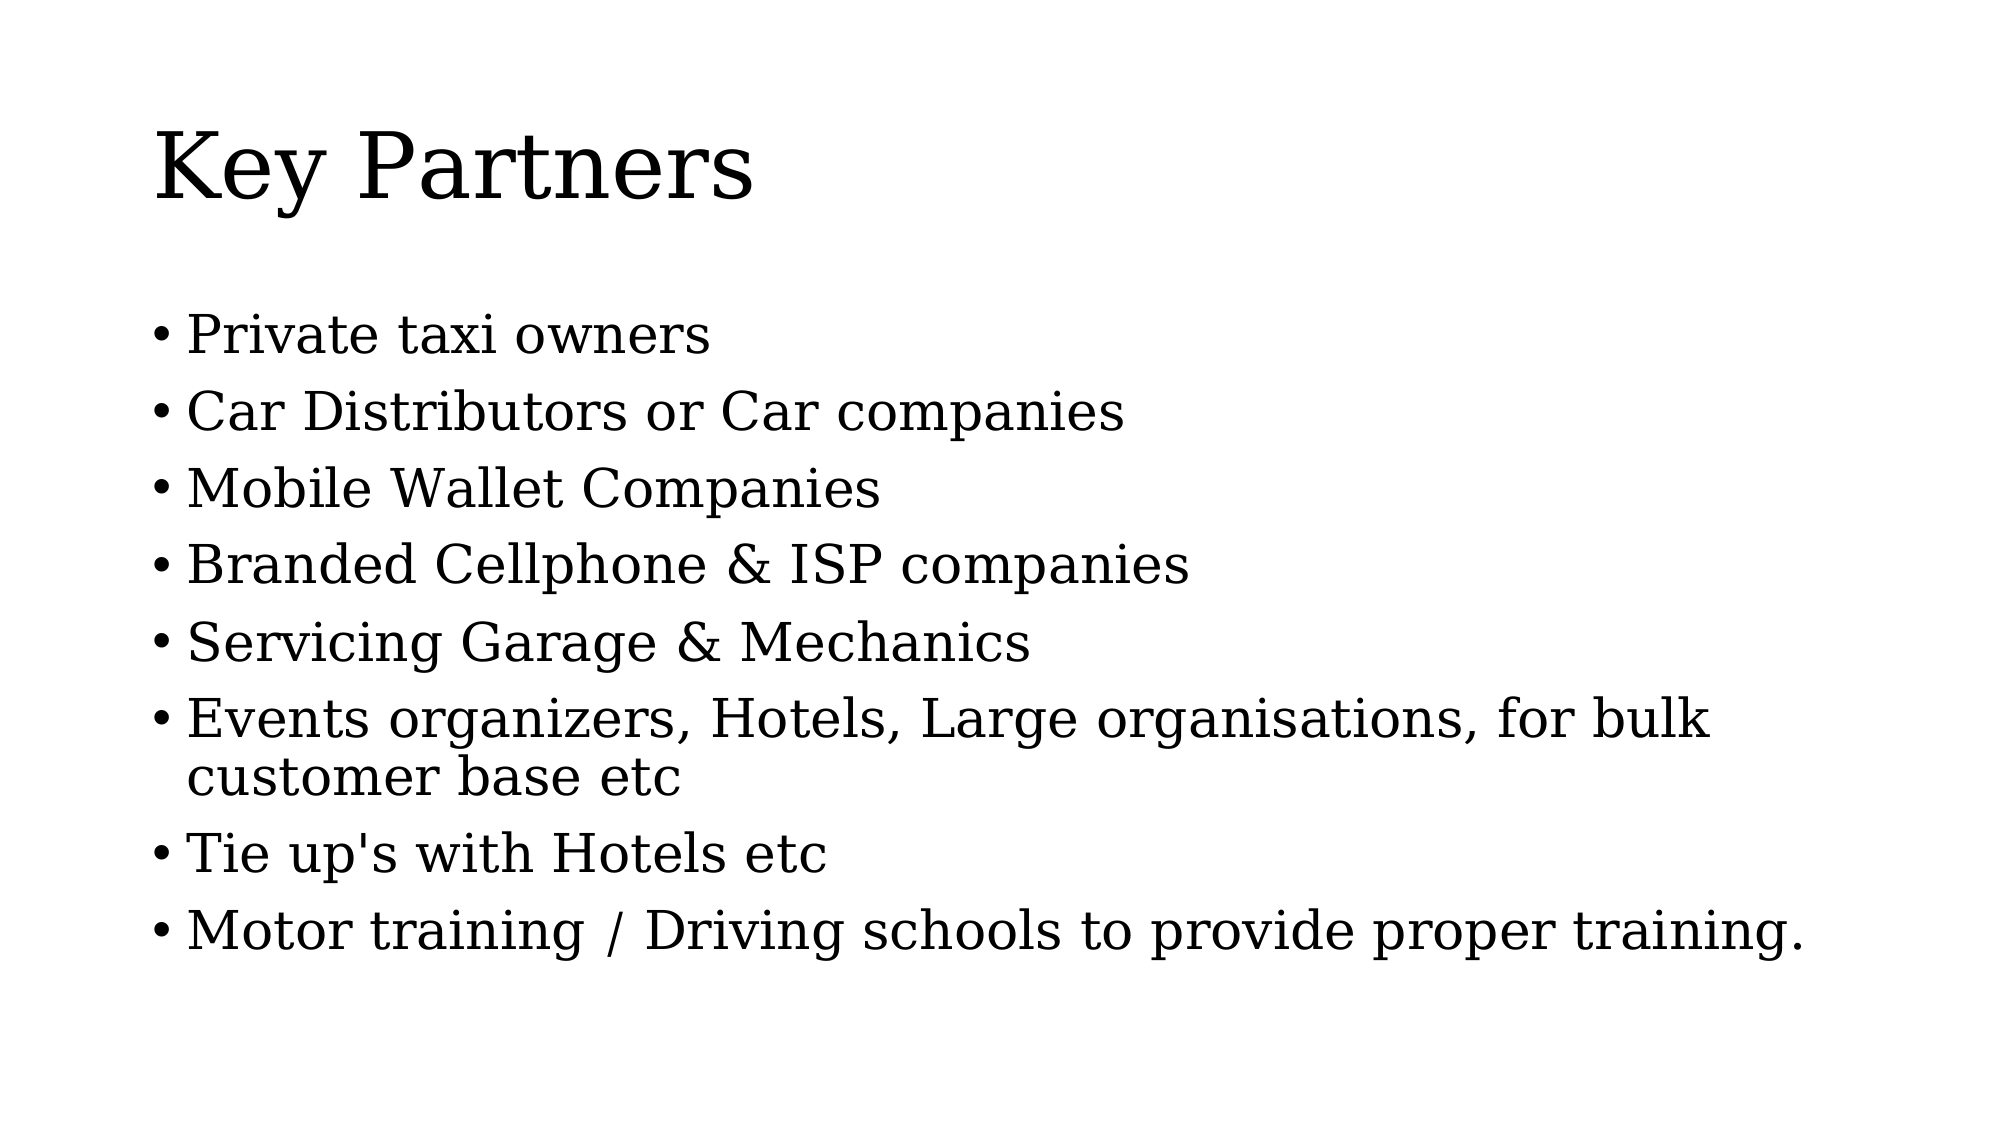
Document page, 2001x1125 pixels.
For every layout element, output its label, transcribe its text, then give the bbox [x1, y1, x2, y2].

title Key Partners [137, 59, 1863, 278]
list Private taxi owners Car Distributors or Car companies Mobile Wallet Companies Branded Cellphone & ISP companies Servicing Garage & Mechanics Events organizers, Hotels, Large organisations, for bulk customer base etc​ Tie up's with Hotels etc​ Motor training / Driving schools to provide proper training. [137, 299, 1863, 1014]
